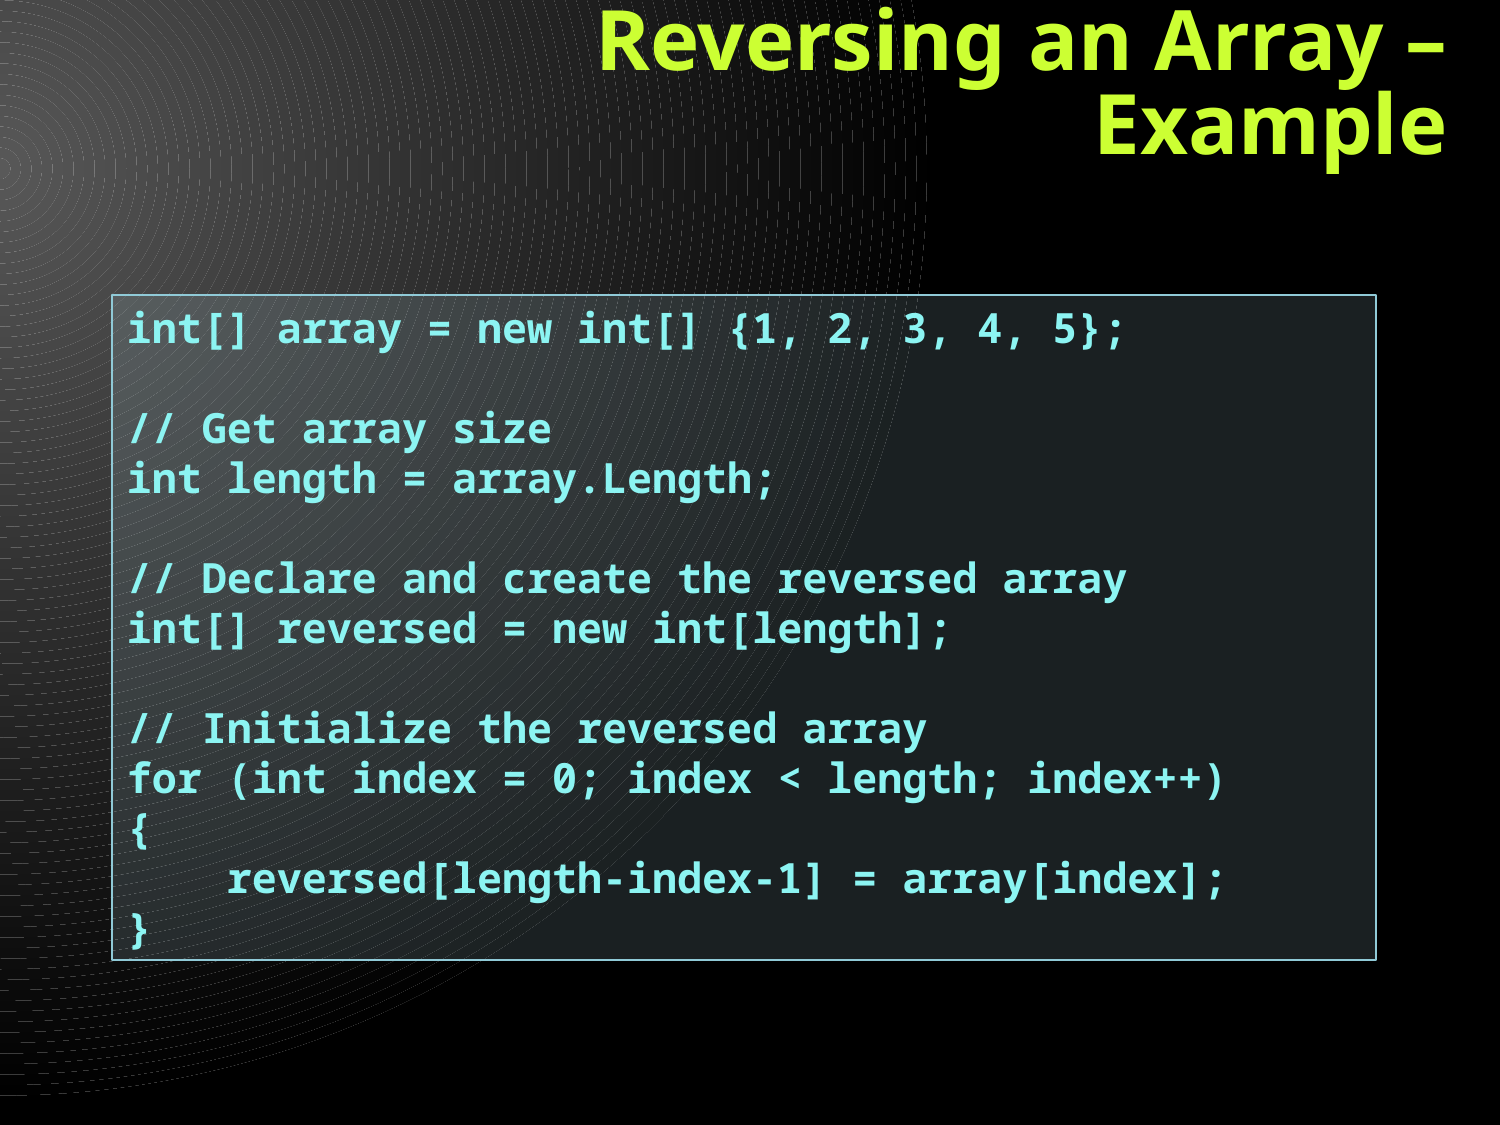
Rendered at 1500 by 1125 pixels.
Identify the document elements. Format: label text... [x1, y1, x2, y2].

text_box int[] array = new int[] {1, 2, 3, 4, 5}; // Get array size int length = array.Length; // Declare and create the reversed array int[] reversed = new int[length]; // Initialize the reversed array for (int index = 0; index < length; index++) { reversed[length-index-1] = array[index]; } [112, 294, 1376, 960]
title Reversing an Array – Example [300, 12, 1463, 163]
